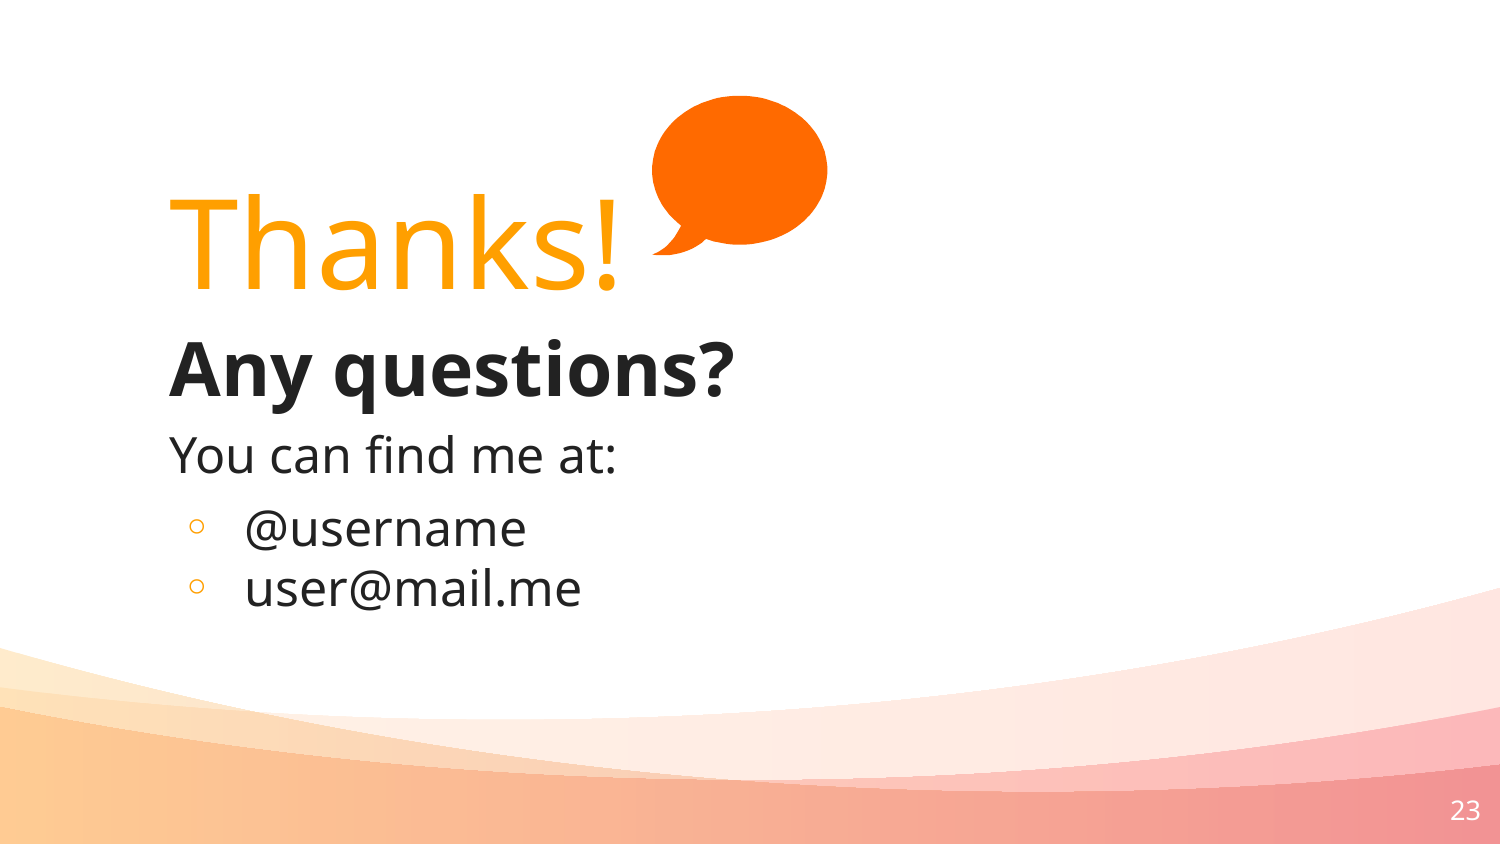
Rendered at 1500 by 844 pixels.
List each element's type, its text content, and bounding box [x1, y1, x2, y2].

title Thanks! [169, 124, 1252, 315]
subtitle Any questions? You can find me at: @username user@mail.me [169, 321, 1252, 631]
slide_number ‹#› [1391, 779, 1482, 844]
text_box [652, 95, 828, 256]
